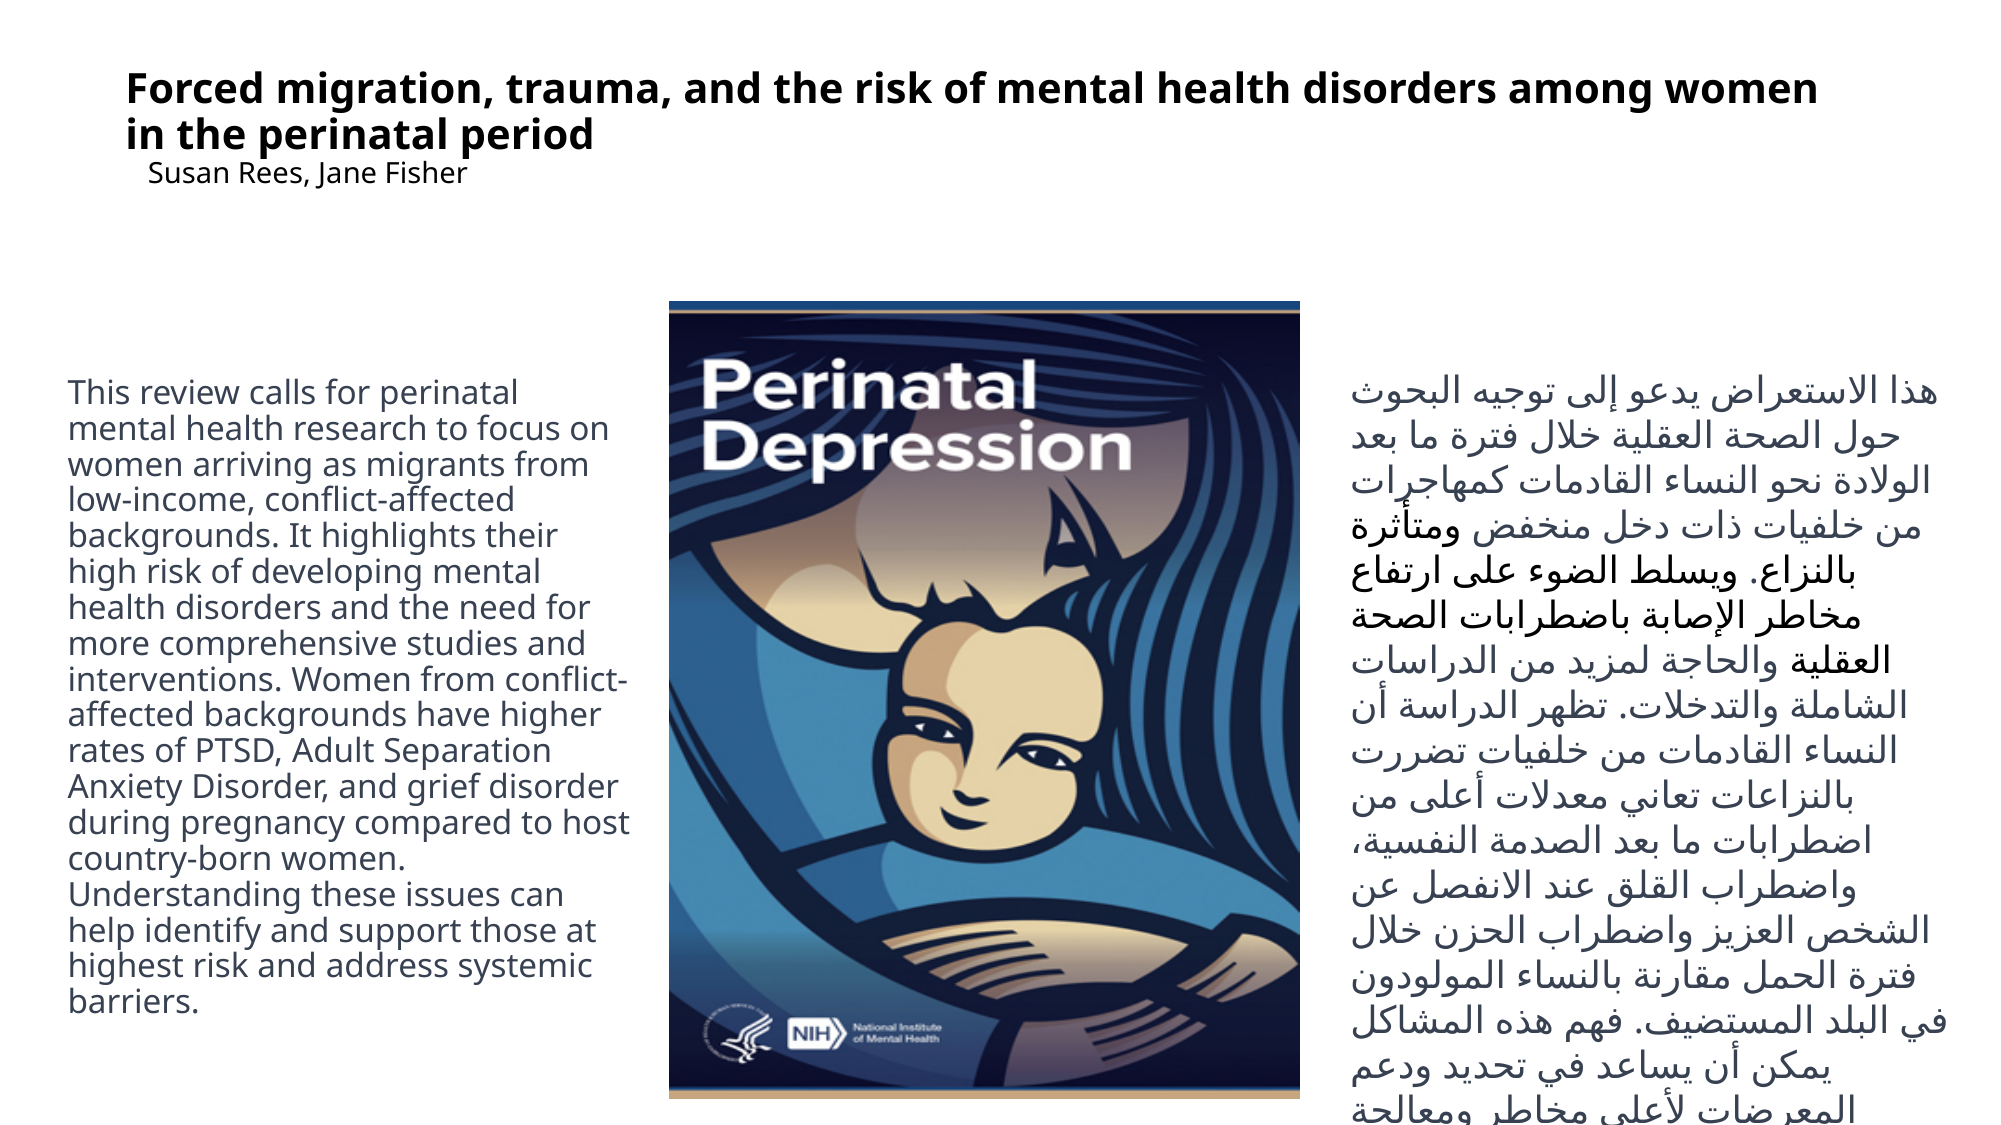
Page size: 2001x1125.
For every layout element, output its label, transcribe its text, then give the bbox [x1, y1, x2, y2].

list This review calls for perinatal mental health research to focus on women arriving as migrants from low-income, conflict-affected backgrounds. It highlights their high risk of developing mental health disorders and the need for more comprehensive studies and interventions. Women from conflict-affected backgrounds have higher rates of PTSD, Adult Separation Anxiety Disorder, and grief disorder during pregnancy compared to host country-born women. Understanding these issues can help identify and support those at highest risk and address systemic barriers. [52, 368, 649, 1082]
text_box هذا الاستعراض يدعو إلى توجيه البحوث حول الصحة العقلية خلال فترة ما بعد الولادة نحو النساء القادمات كمهاجرات من خلفيات ذات دخل منخفض ومتأثرة بالنزاع. ويسلط الضوء على ارتفاع مخاطر الإصابة باضطرابات الصحة العقلية والحاجة لمزيد من الدراسات الشاملة والتدخلات. تظهر الدراسة أن النساء القادمات من خلفيات تضررت بالنزاعات تعاني معدلات أعلى من اضطرابات ما بعد الصدمة النفسية، واضطراب القلق عند الانفصل عن الشخص العزيز واضطراب الحزن خلال فترة الحمل مقارنة بالنساء المولودون في البلد المستضيف. فهم هذه المشاكل يمكن أن يساعد في تحديد ودعم المعرضات لأعلى مخاطر ومعالجة العوائق النظامية [1335, 358, 1984, 1125]
picture [669, 301, 1300, 1099]
title Forced migration, trauma, and the risk of mental health disorders among women in the perinatal period Susan Rees, Jane Fisher [110, 20, 1836, 238]
